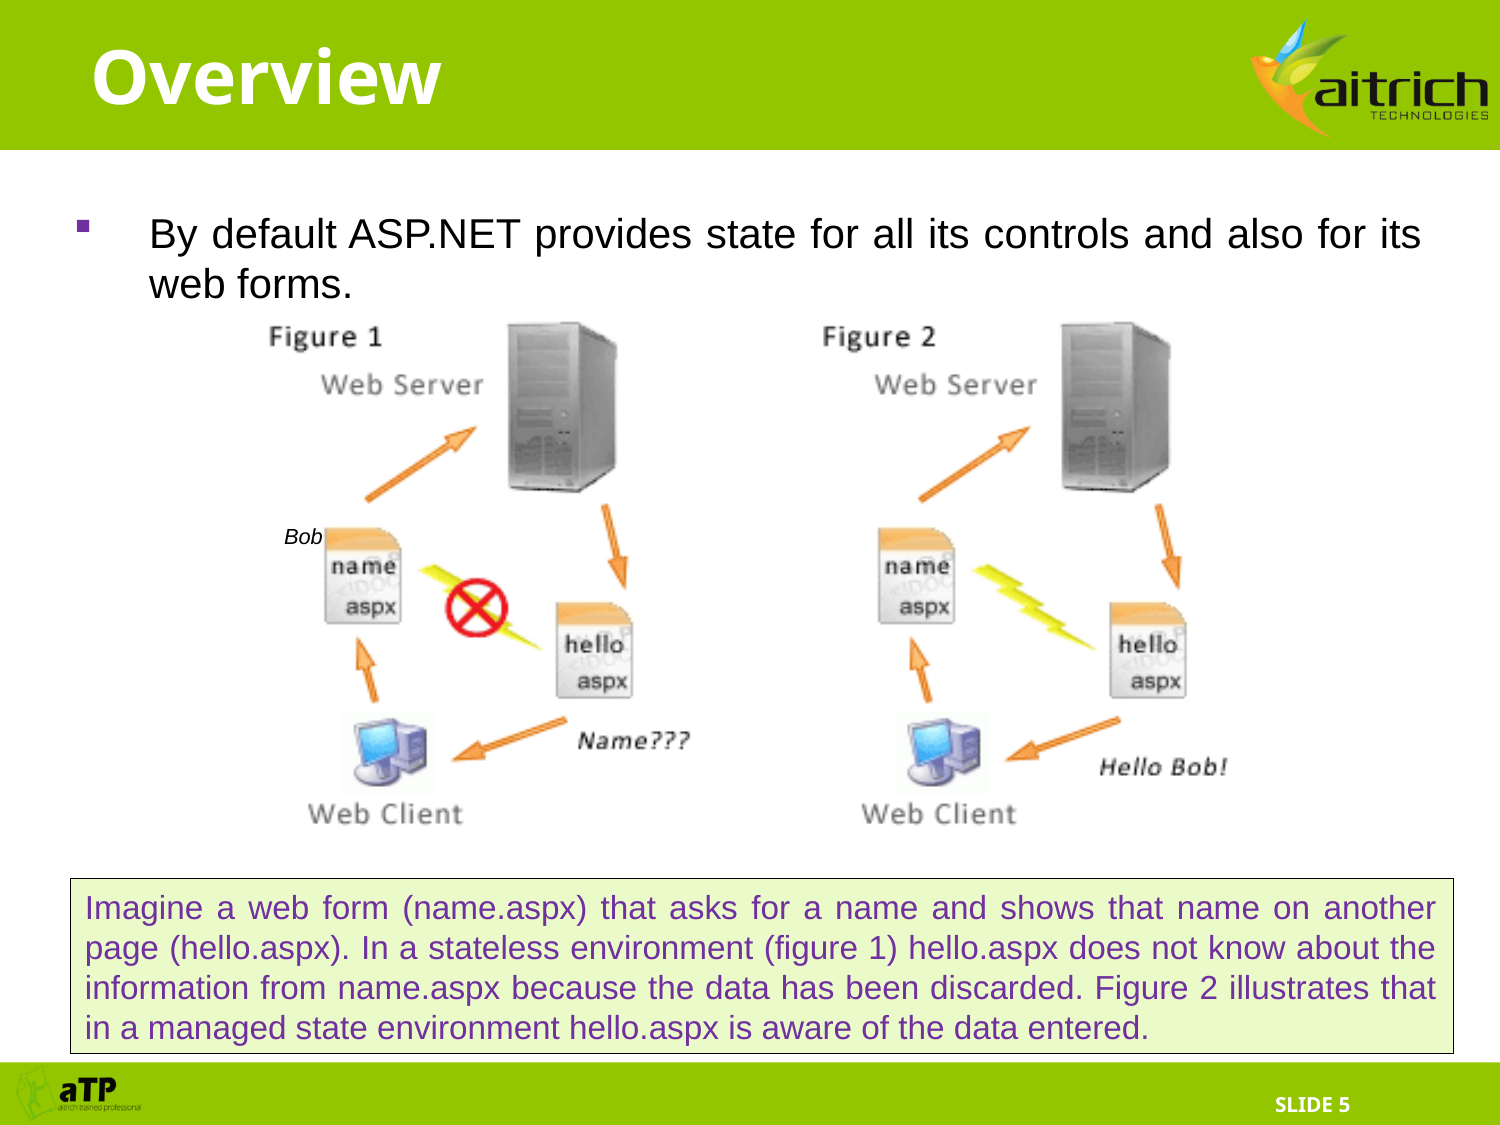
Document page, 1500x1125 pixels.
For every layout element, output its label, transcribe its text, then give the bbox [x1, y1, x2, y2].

list By default ASP.NET provides state for all its controls and also for its web forms. [58, 198, 1438, 1008]
picture [1351, 17, 1488, 138]
picture [257, 316, 1278, 973]
picture [12, 1061, 145, 1125]
text_box Imagine a web form (name.aspx) that asks for a name and shows that name on another page (hello.aspx). In a stateless environment (figure 1) hello.aspx does not know about the information from name.aspx because the data has been discarded. Figure 2 illustrates that in a managed state environment hello.aspx is aware of the data entered. [70, 878, 1454, 1054]
title Overview [74, 0, 1351, 151]
